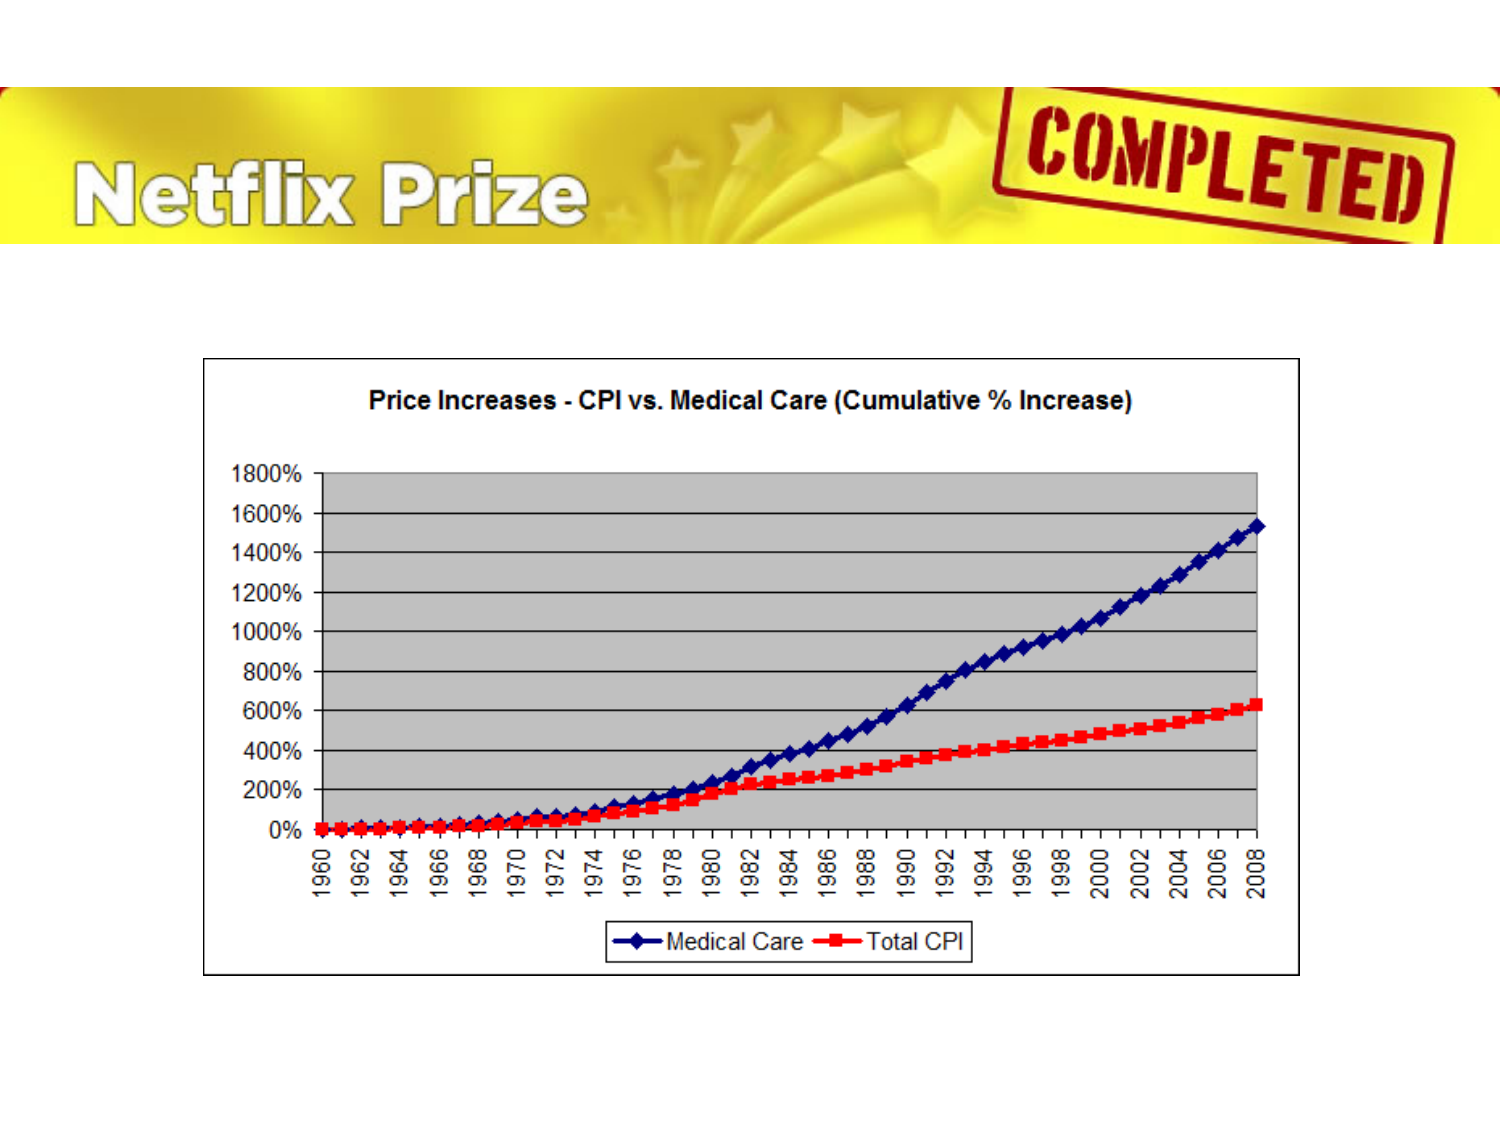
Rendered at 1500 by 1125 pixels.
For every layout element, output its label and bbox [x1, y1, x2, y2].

picture [203, 358, 1300, 976]
picture [0, 87, 1500, 244]
